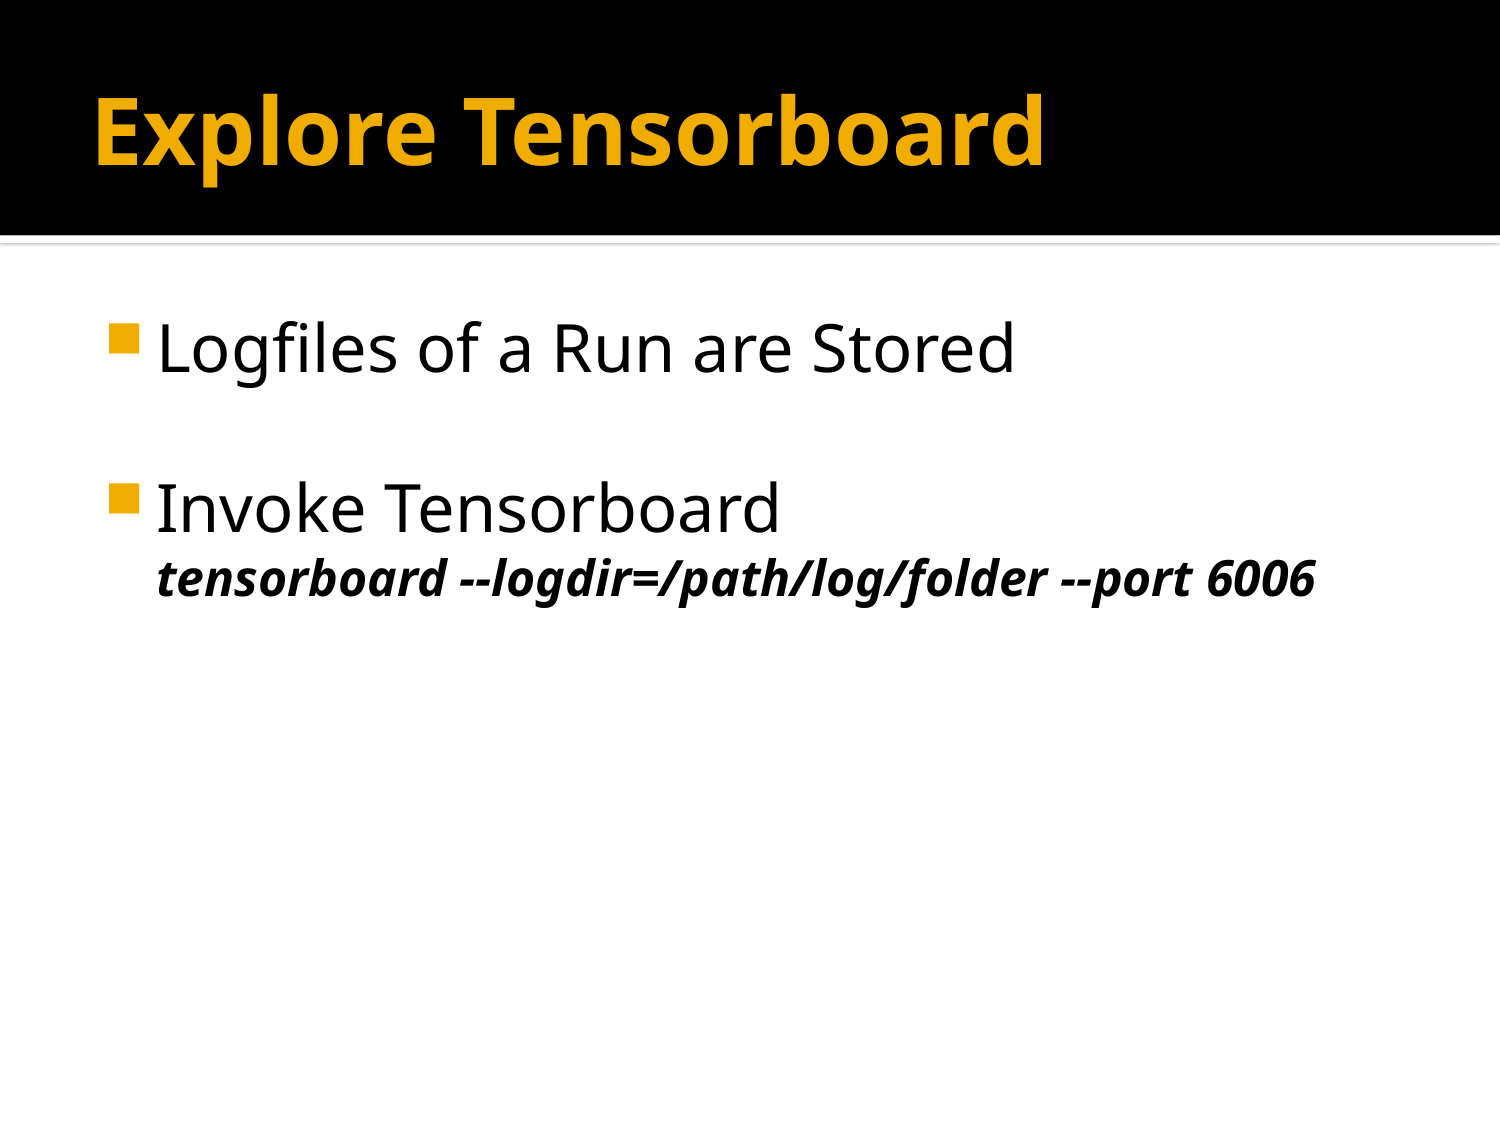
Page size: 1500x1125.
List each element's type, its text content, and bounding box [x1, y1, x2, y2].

title Explore Tensorboard [75, 25, 1425, 231]
list Logfiles of a Run are Stored Invoke Tensorboard tensorboard --logdir=/path/log/folder --port 6006 [75, 291, 1425, 1050]
